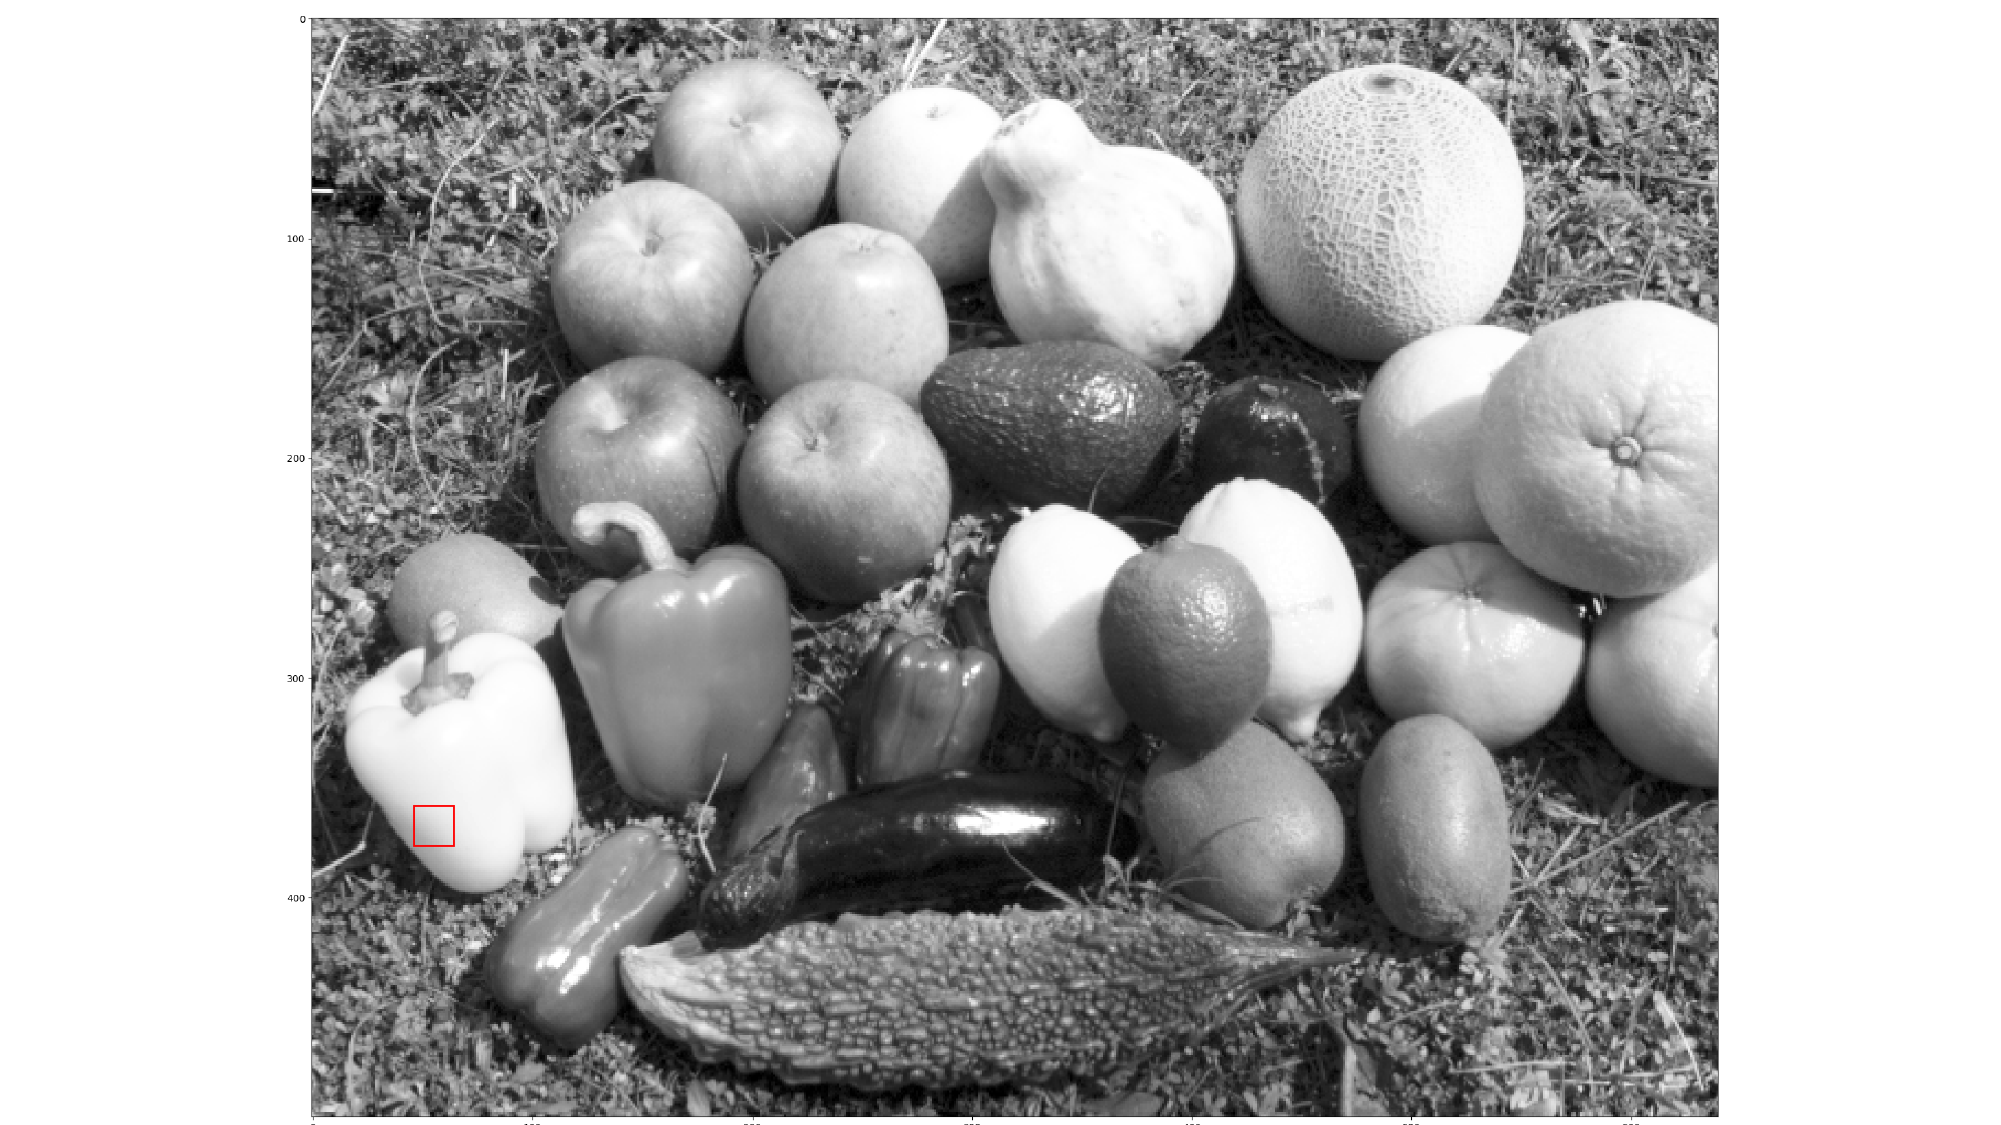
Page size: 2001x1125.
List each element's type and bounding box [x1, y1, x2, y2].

picture [281, 0, 1719, 1125]
